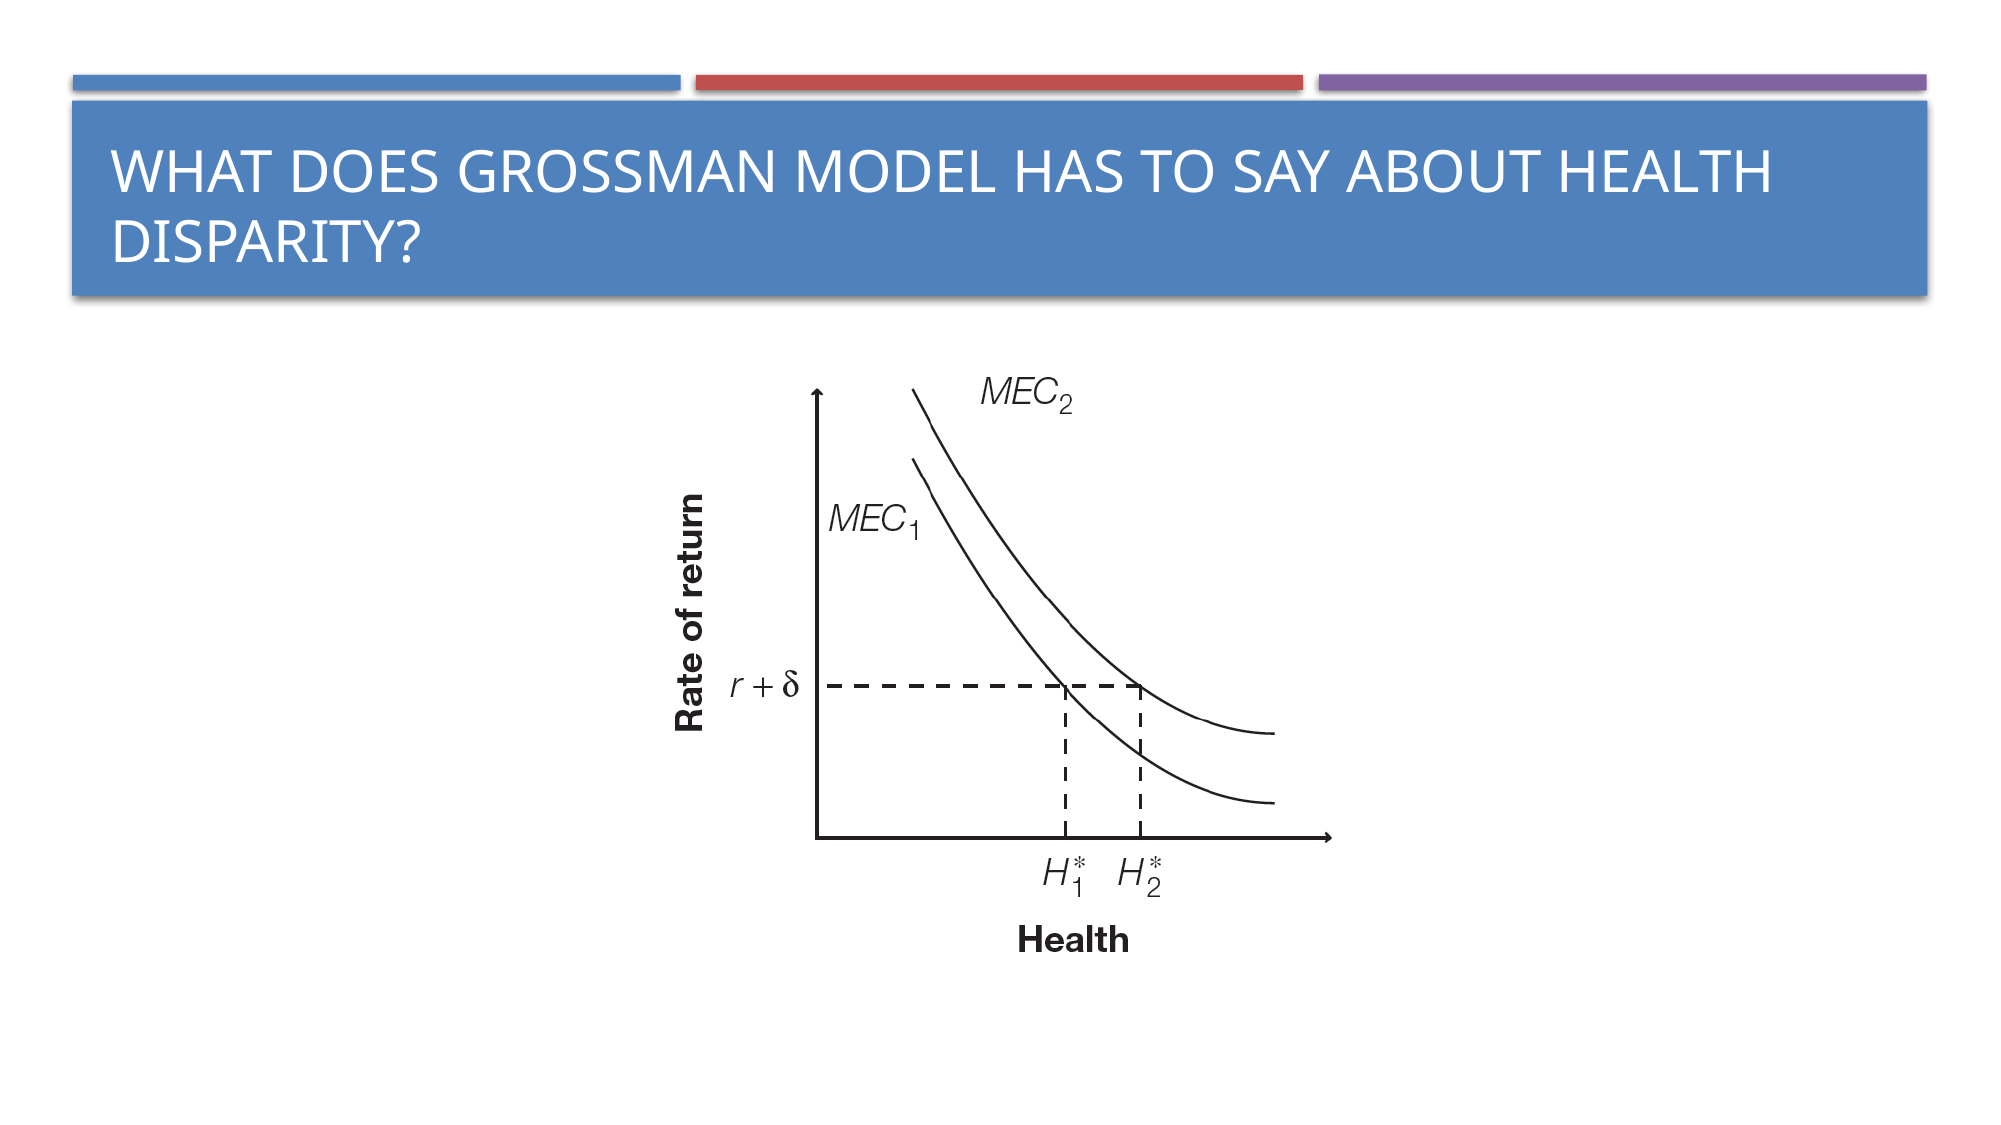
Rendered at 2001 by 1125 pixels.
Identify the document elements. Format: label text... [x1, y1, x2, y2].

text_box What does grossman model has to say about Health Disparity? [95, 115, 1905, 282]
picture [651, 357, 1349, 962]
